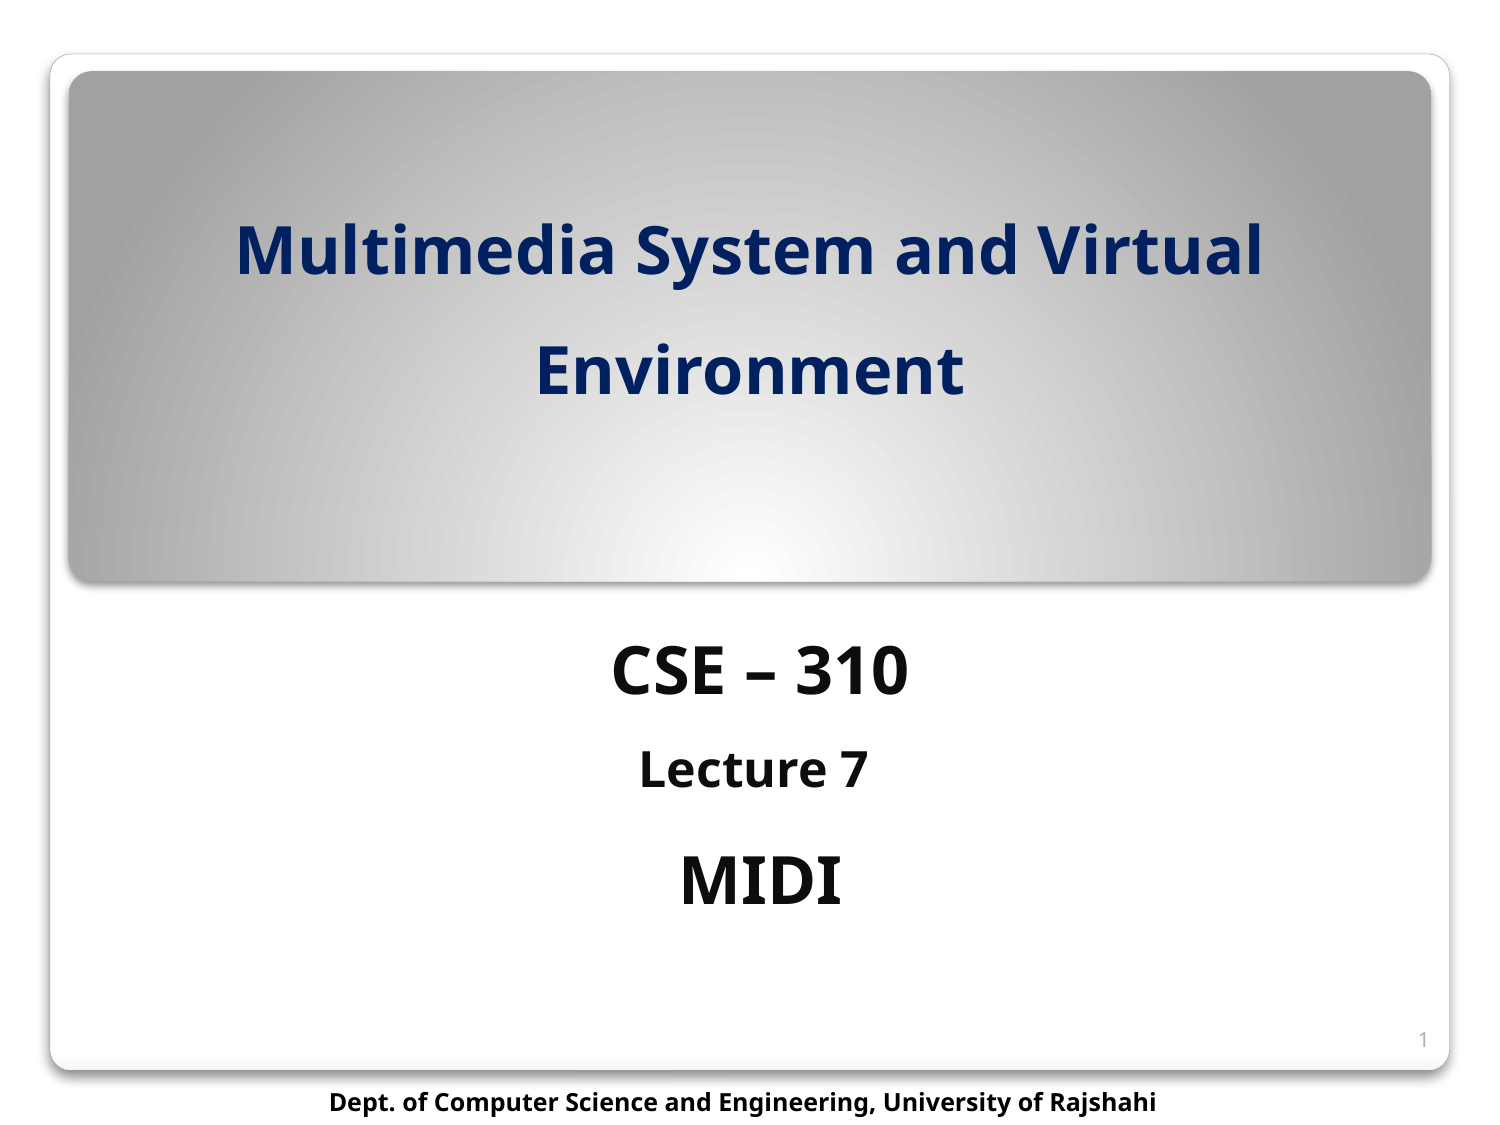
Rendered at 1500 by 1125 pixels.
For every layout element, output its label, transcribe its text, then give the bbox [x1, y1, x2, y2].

text_box Dept. of Computer Science and Engineering, University of Rajshahi [74, 1079, 1413, 1125]
title Multimedia System and Virtual Environment [87, 149, 1413, 416]
subtitle CSE – 310 Lecture 7 MIDI [125, 587, 1375, 1063]
slide_number 1 [1369, 1002, 1445, 1063]
